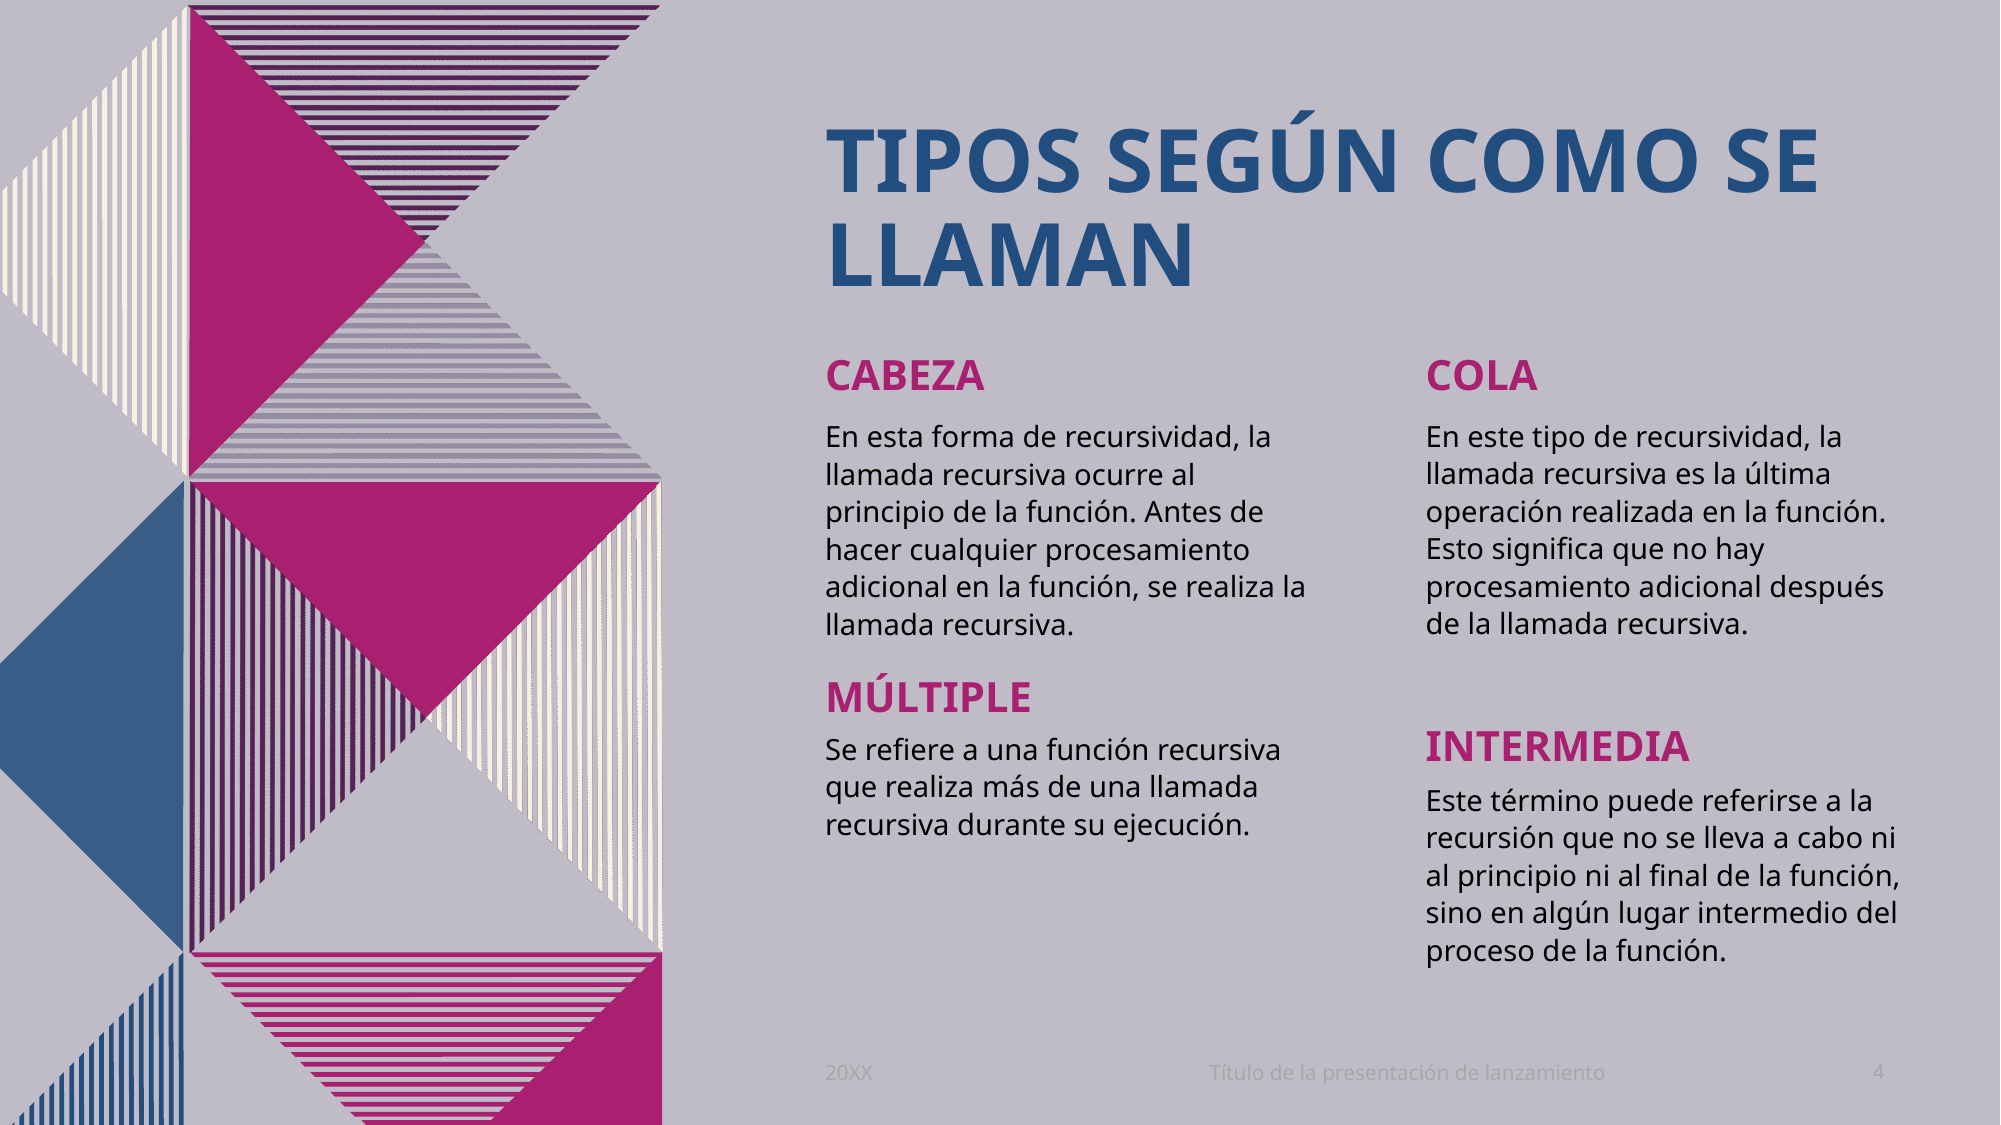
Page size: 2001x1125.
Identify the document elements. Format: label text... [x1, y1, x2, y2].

slide_number 4 [1824, 1042, 1900, 1103]
list Este término puede referirse a la recursión que no se lleva a cabo ni al principio ni al final de la función, sino en algún lugar intermedio del proceso de la función. [1410, 772, 1936, 893]
picture [188, 0, 659, 240]
list Múltiple [810, 663, 1335, 721]
picture [190, 242, 661, 482]
picture [184, 481, 425, 953]
list cola [1410, 341, 1936, 402]
picture [426, 481, 844, 952]
footer Título de la presentación de lanzamiento [1184, 1041, 1630, 1102]
slide_number 20XX [810, 1042, 990, 1103]
list En este tipo de recursividad, la llamada recursiva es la última operación realizada en la función. Esto significa que no hay procesamiento adicional después de la llamada recursiva. [1410, 407, 1936, 528]
list intermedia [1410, 712, 1936, 772]
list En esta forma de recursividad, la llamada recursiva ocurre al principio de la función. Antes de hacer cualquier procesamiento adicional en la función, se realiza la llamada recursiva. [810, 408, 1335, 529]
list Cabeza [810, 341, 1371, 402]
list Se refiere a una función recursiva que realiza más de una llamada recursiva durante su ejecución. [810, 721, 1347, 894]
title Tipos según como se llaman [810, 109, 1850, 327]
